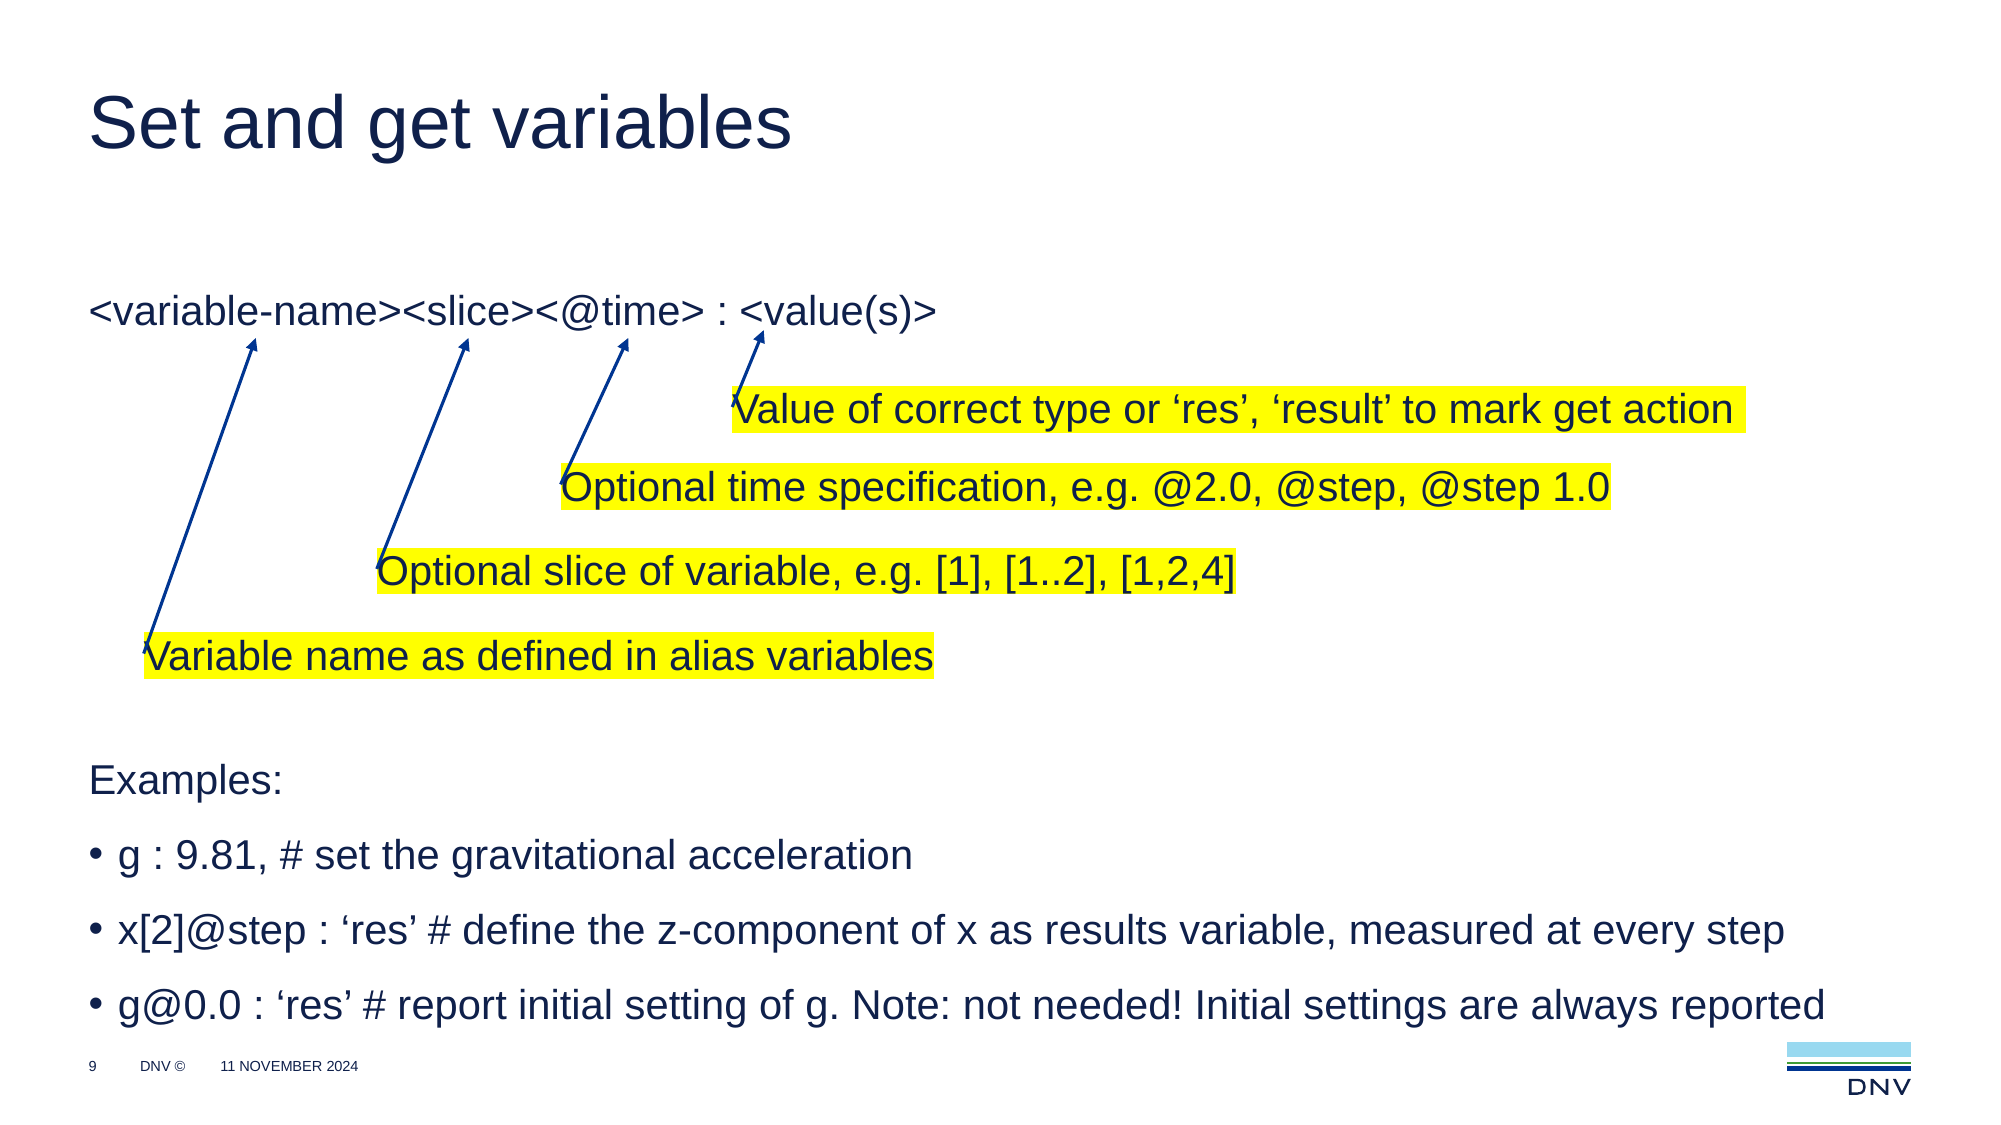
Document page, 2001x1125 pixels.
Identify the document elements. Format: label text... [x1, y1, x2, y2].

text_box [557, 337, 629, 485]
title Set and get variables [88, 88, 1912, 243]
text_box Optional slice of variable, e.g. [1], [1..2], [1,2,4] [376, 543, 1237, 594]
slide_number 9 [88, 1056, 133, 1082]
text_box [729, 329, 764, 408]
text_box Value of correct type or ‘res’, ‘result’ to mark get action [732, 381, 1747, 433]
text_box Examples: g : 9.81, # set the gravitational acceleration x[2]@step : ‘res’ # define the z-component of x as results variable, measured at every step g@0.0 : ‘res’ # report initial setting of g. Note: not needed! Initial settings are always reported [88, 752, 1912, 817]
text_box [373, 337, 469, 570]
list <variable-name><slice><@time> : <value(s)> [88, 283, 1912, 348]
text_box Optional time specification, e.g. @2.0, @step, @step 1.0 [560, 459, 1611, 510]
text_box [129, 337, 256, 654]
text_box Variable name as defined in alias variables [143, 628, 935, 679]
